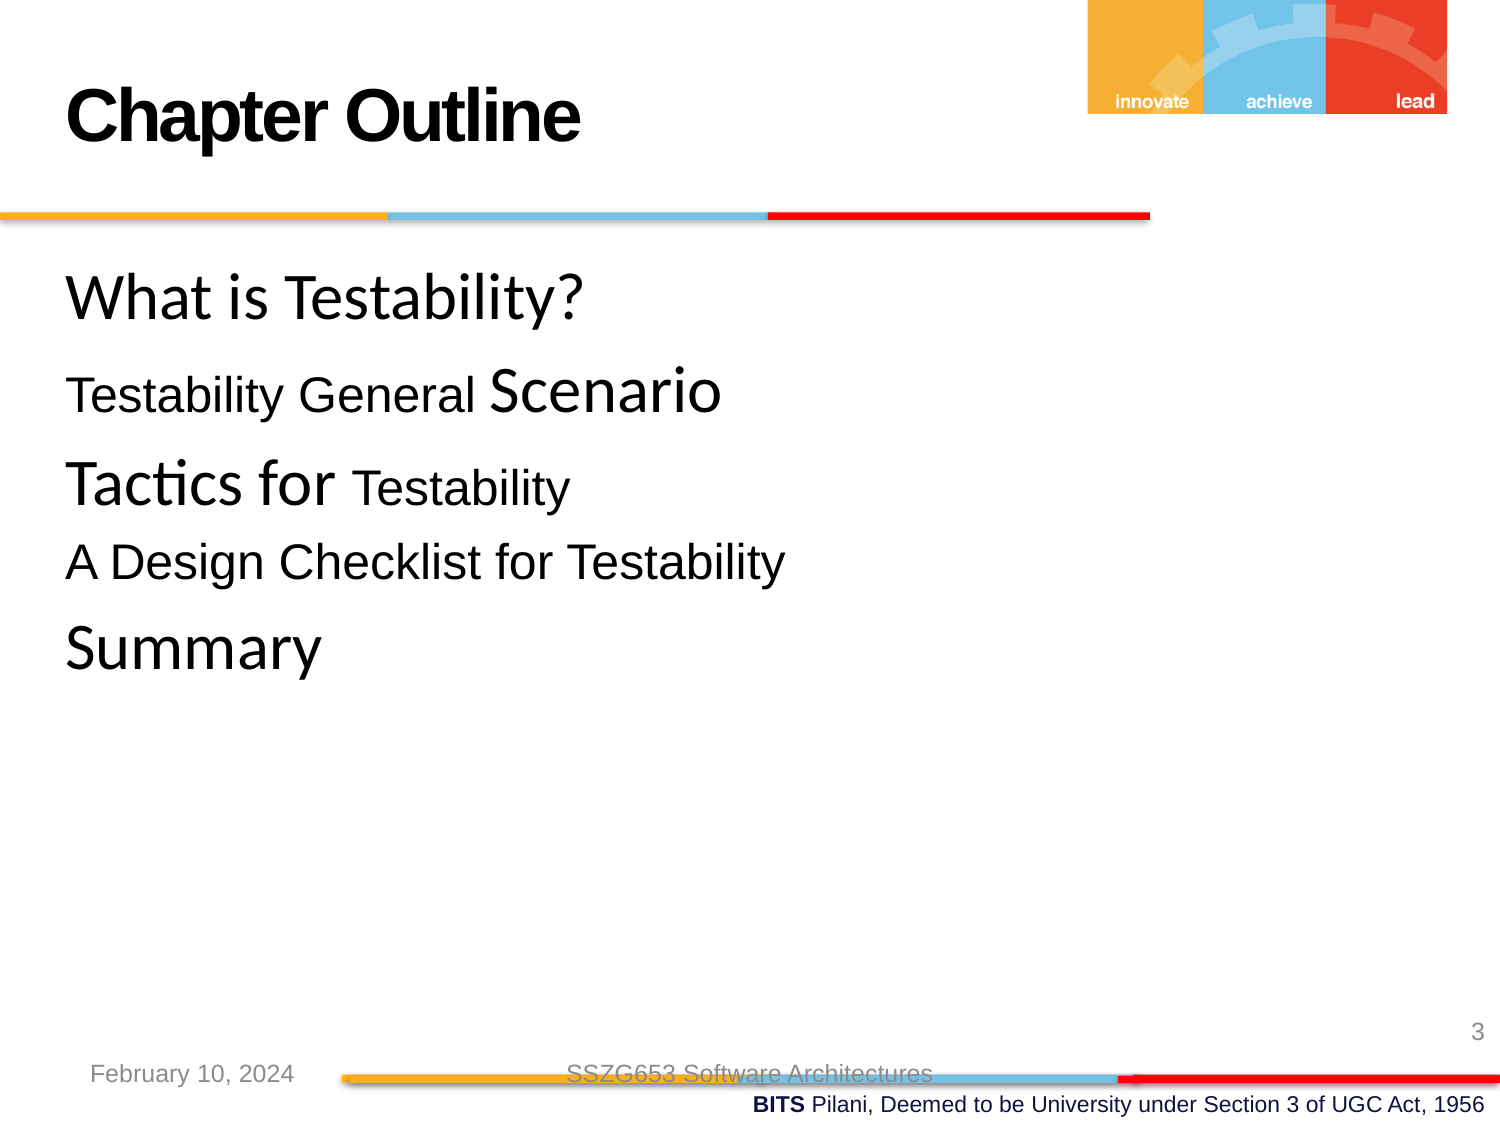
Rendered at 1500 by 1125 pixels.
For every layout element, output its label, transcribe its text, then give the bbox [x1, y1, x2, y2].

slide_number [75, 1042, 425, 1103]
list What is Testability? Testability General Scenario Tactics for Testability A Design Checklist for Testability Summary [50, 245, 1400, 988]
footer SSZG653 Software Architectures [512, 1042, 988, 1103]
picture [1087, 0, 1448, 114]
slide_number 3 [1149, 1000, 1500, 1061]
list Chapter Outline [50, 24, 1088, 213]
